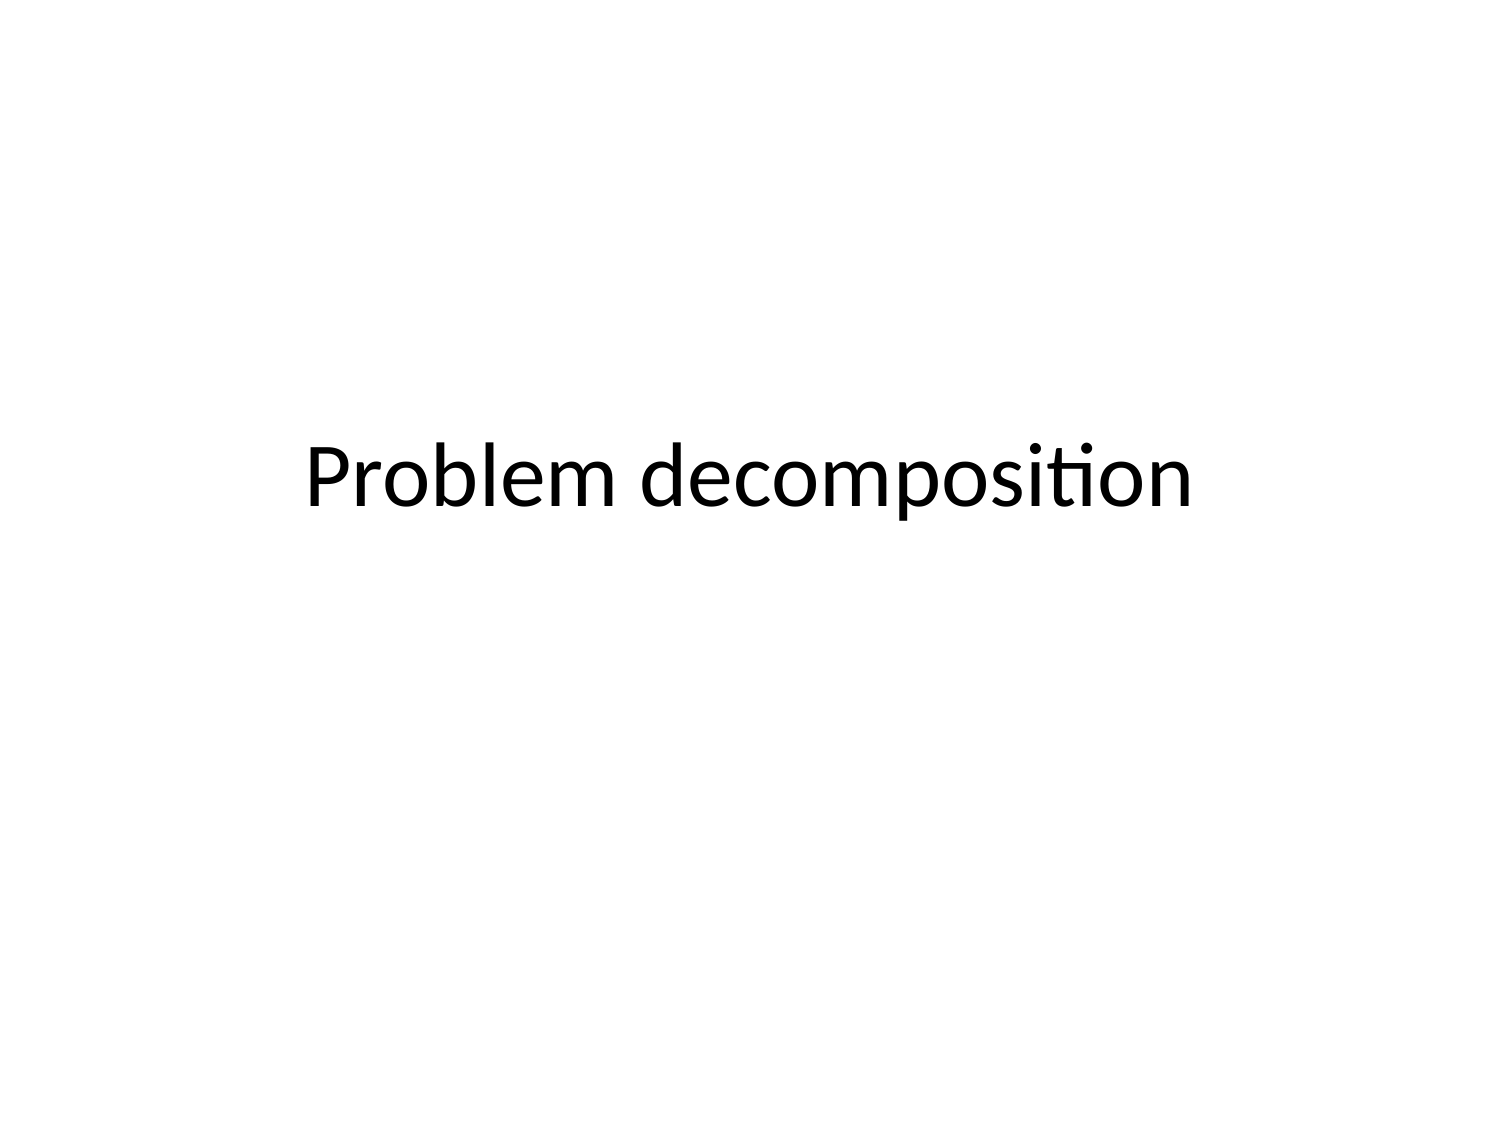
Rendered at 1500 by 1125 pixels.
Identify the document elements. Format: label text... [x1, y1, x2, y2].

title Problem decomposition [112, 349, 1388, 591]
